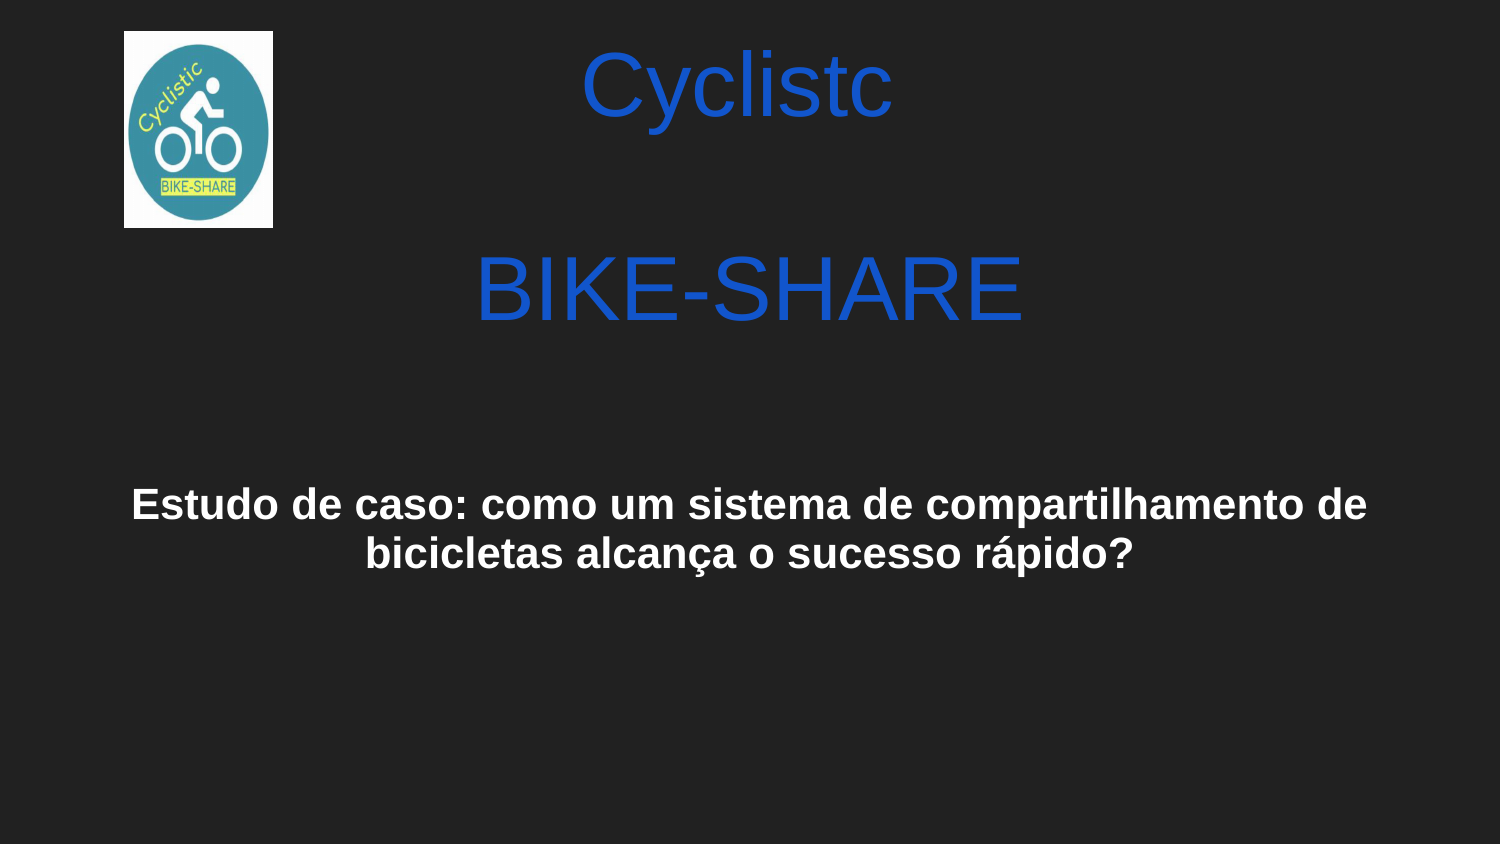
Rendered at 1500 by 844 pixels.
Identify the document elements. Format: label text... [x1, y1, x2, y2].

subtitle Estudo de caso: como um sistema de compartilhamento de bicicletas alcança o sucesso rápido? [51, 464, 1449, 595]
picture [124, 31, 273, 228]
title Cyclistc BIKE-SHARE [51, 17, 1449, 355]
